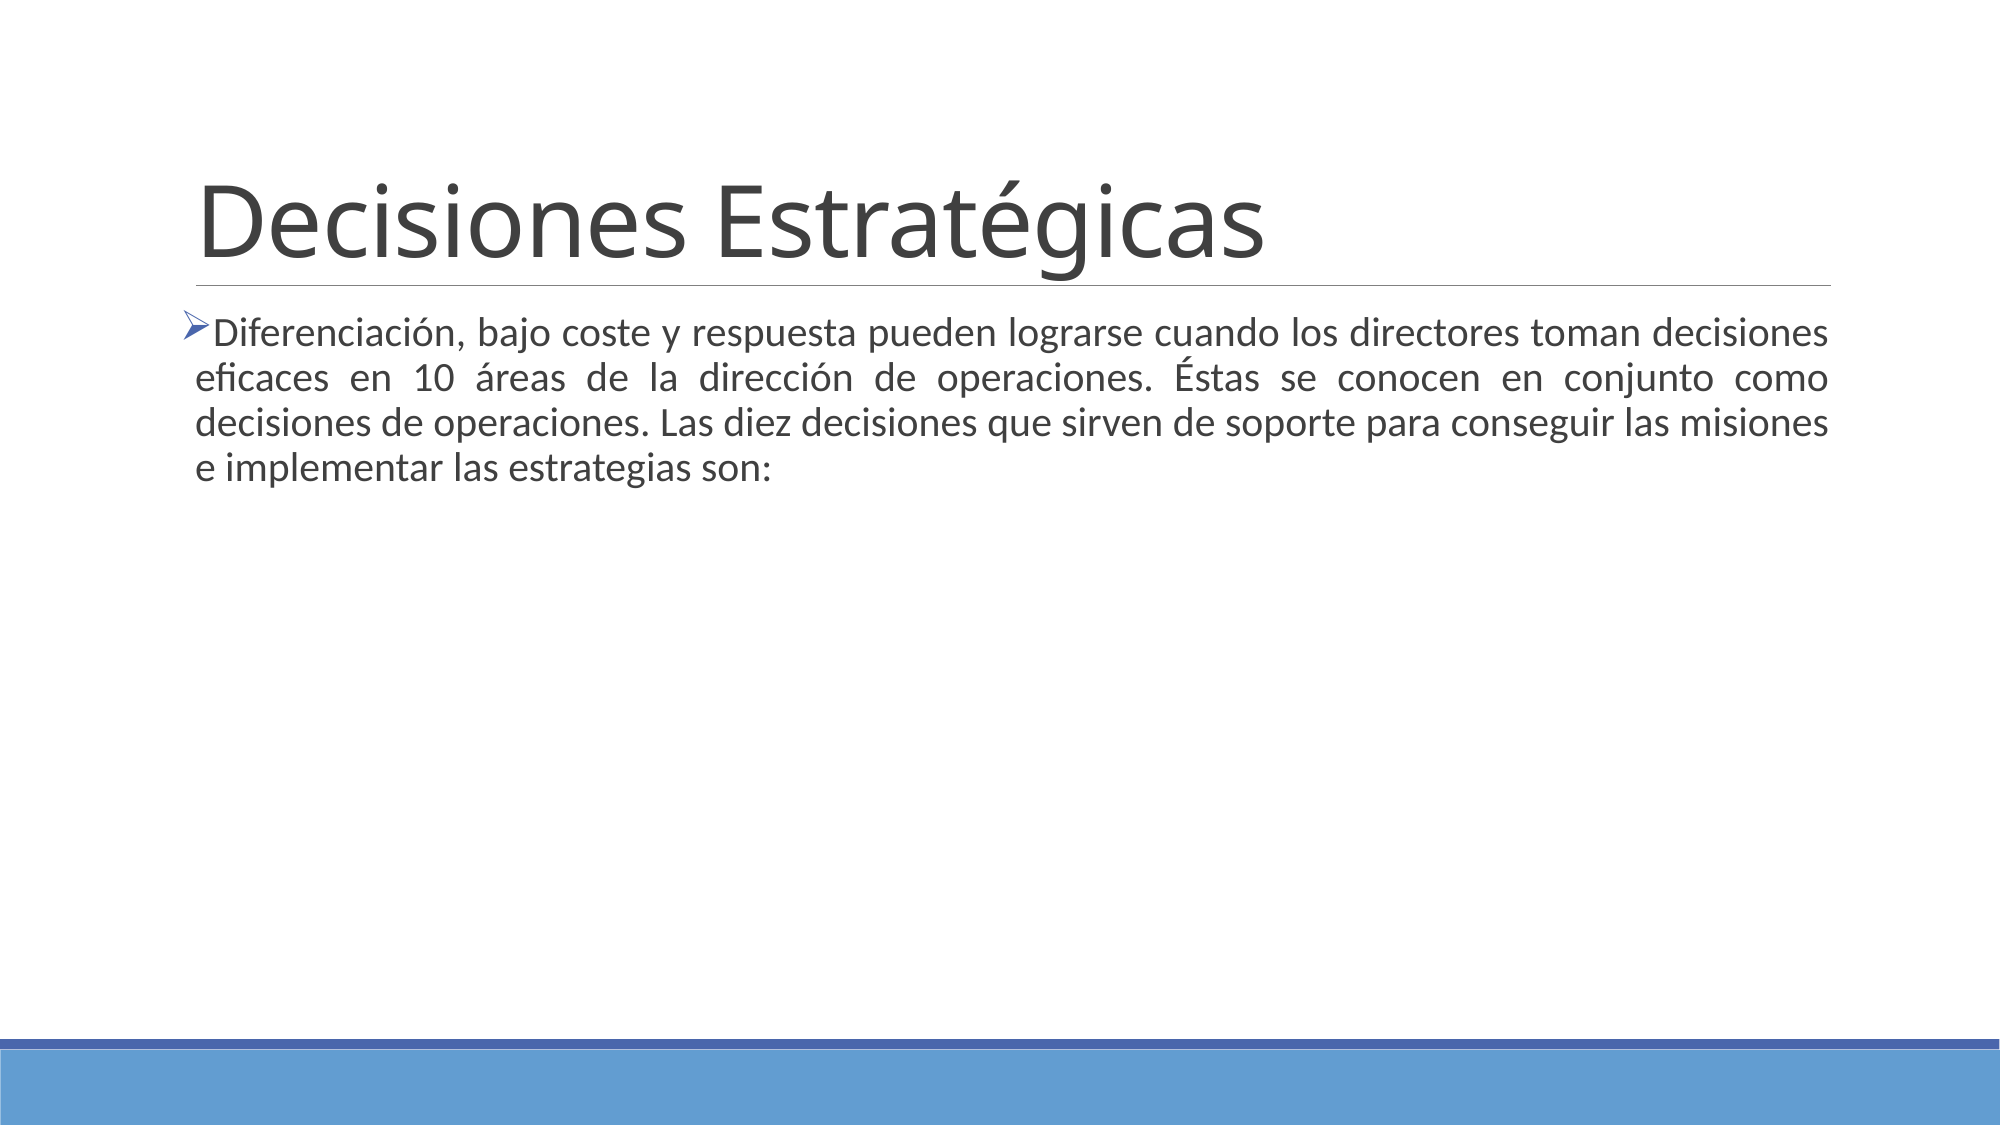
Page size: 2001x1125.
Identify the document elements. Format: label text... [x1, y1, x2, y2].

list Diferenciación, bajo coste y respuesta pueden lograrse cuando los directores toman decisiones eficaces en 10 áreas de la dirección de operaciones. Éstas se conocen en conjunto como decisiones de operaciones. Las diez decisiones que sirven de soporte para conseguir las misiones e implementar las estrategias son: [180, 302, 1830, 874]
title Decisiones Estratégicas [180, 47, 1830, 285]
